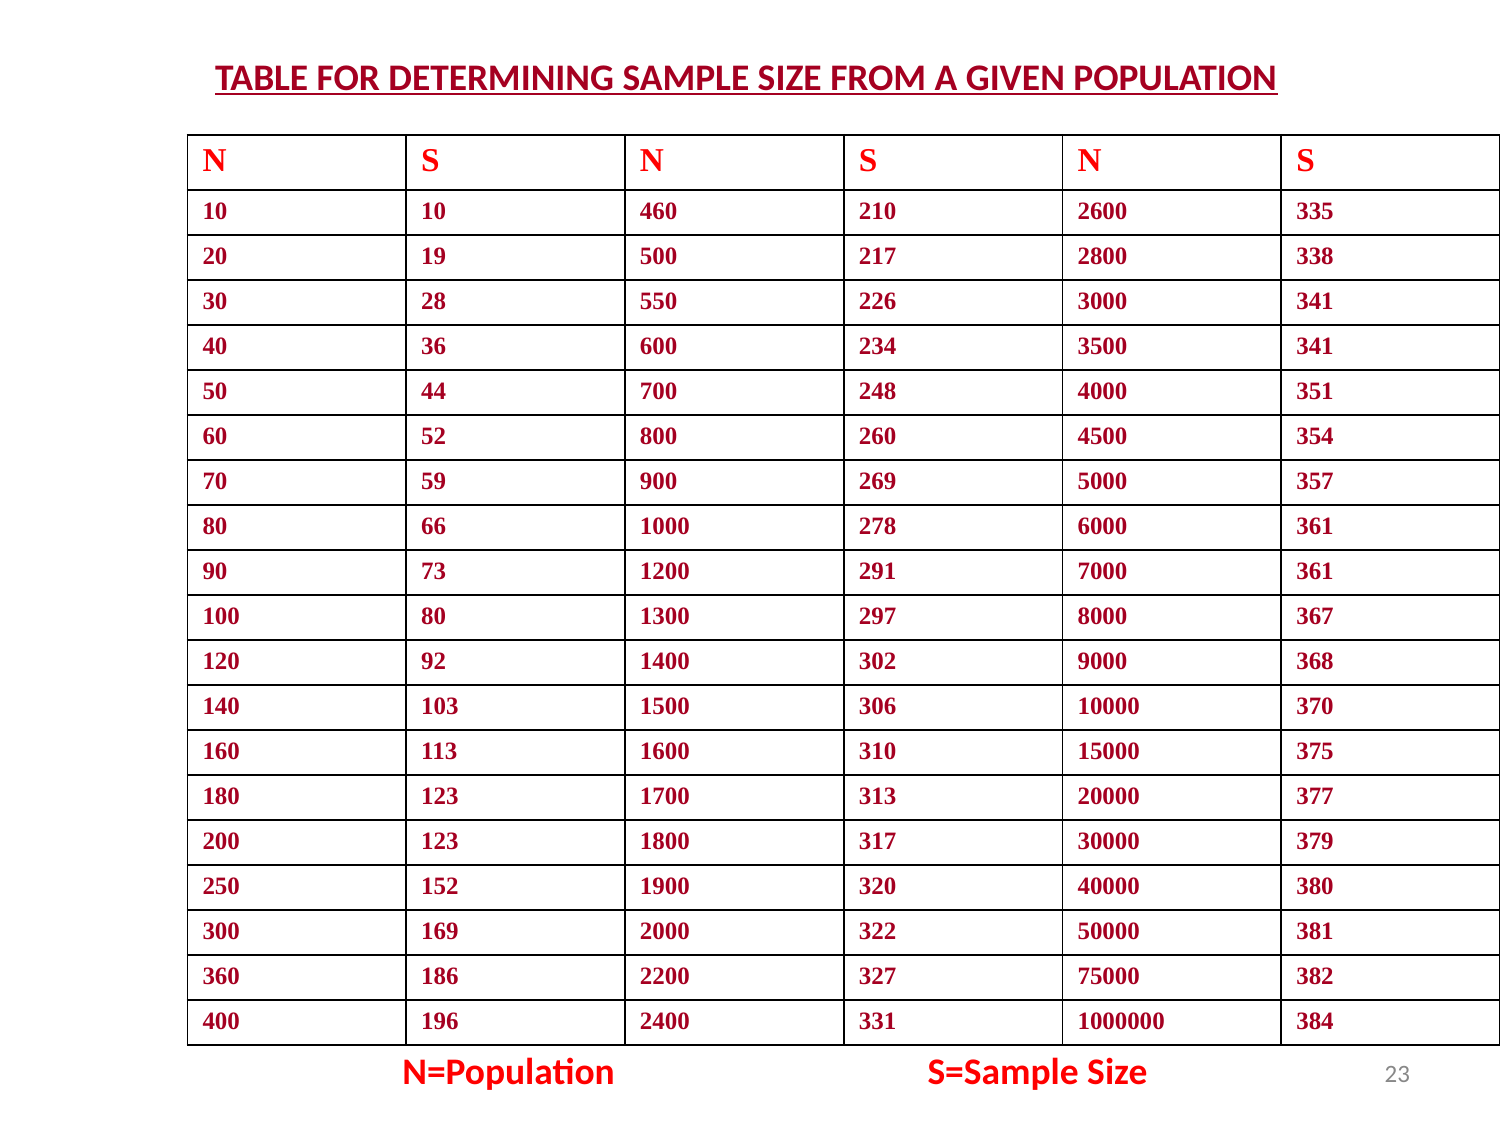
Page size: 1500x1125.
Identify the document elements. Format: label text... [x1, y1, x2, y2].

table_cell 291 [845, 551, 1062, 594]
table_cell 210 [845, 191, 1062, 234]
table_cell 80 [188, 506, 405, 549]
table_cell 380 [1282, 866, 1499, 909]
table_cell 5000 [1063, 461, 1280, 504]
table_cell 3000 [1063, 281, 1280, 324]
table_cell 379 [1282, 821, 1499, 864]
table_cell 123 [407, 821, 624, 864]
table_cell 700 [626, 371, 843, 414]
table_cell 302 [845, 641, 1062, 684]
table_cell 152 [407, 866, 624, 909]
table_cell 313 [845, 776, 1062, 819]
table_cell 4000 [1063, 371, 1280, 414]
table_cell 50000 [1063, 911, 1280, 954]
table_cell 9000 [1063, 641, 1280, 684]
table_cell 351 [1282, 371, 1499, 414]
table_cell 90 [188, 551, 405, 594]
table_cell 248 [845, 371, 1062, 414]
table_cell 44 [407, 371, 624, 414]
table_cell 2600 [1063, 191, 1280, 234]
table_cell 1000 [626, 506, 843, 549]
table_cell 20000 [1063, 776, 1280, 819]
table_cell 10 [188, 191, 405, 234]
table_cell 1000000 [1063, 1001, 1280, 1044]
table_cell 500 [626, 236, 843, 279]
table_cell 75000 [1063, 956, 1280, 999]
table_cell 600 [626, 326, 843, 369]
table_cell 10 [407, 191, 624, 234]
table_cell 377 [1282, 776, 1499, 819]
table_cell 36 [407, 326, 624, 369]
table_cell 361 [1282, 551, 1499, 594]
table_header N [1063, 136, 1280, 189]
table_cell 120 [188, 641, 405, 684]
table_cell 370 [1282, 686, 1499, 729]
table_cell 375 [1282, 731, 1499, 774]
table_cell 361 [1282, 506, 1499, 549]
table_cell 278 [845, 506, 1062, 549]
table_cell 3500 [1063, 326, 1280, 369]
table_cell 113 [407, 731, 624, 774]
table_cell 320 [845, 866, 1062, 909]
table_cell 20 [188, 236, 405, 279]
table_cell 1700 [626, 776, 843, 819]
table_cell 50 [188, 371, 405, 414]
table_cell 317 [845, 821, 1062, 864]
table_cell 381 [1282, 911, 1499, 954]
table_cell 103 [407, 686, 624, 729]
table_cell 300 [188, 911, 405, 954]
table_cell 400 [188, 1001, 405, 1044]
table_cell 1600 [626, 731, 843, 774]
table_cell 100 [188, 596, 405, 639]
table_cell 331 [845, 1001, 1062, 1039]
table_cell 460 [626, 191, 843, 234]
table_cell 297 [845, 596, 1062, 639]
table_cell 196 [407, 1001, 624, 1039]
table_cell 269 [845, 461, 1062, 504]
slide_number ‹#› [1074, 1046, 1425, 1103]
table_cell 1300 [626, 596, 843, 639]
table_header S [1282, 136, 1499, 189]
table_header N [188, 136, 405, 189]
table_cell 160 [188, 731, 405, 774]
table_cell 2800 [1063, 236, 1280, 279]
table_header S [407, 136, 624, 189]
table_cell 900 [626, 461, 843, 504]
table_cell 367 [1282, 596, 1499, 639]
table_cell 357 [1282, 461, 1499, 504]
table_cell 322 [845, 911, 1062, 954]
table_cell 10000 [1063, 686, 1280, 729]
table_cell 30 [188, 281, 405, 324]
table_cell 123 [407, 776, 624, 819]
table_cell 200 [188, 821, 405, 864]
table_cell 384 [1282, 1001, 1499, 1044]
table_cell 180 [188, 776, 405, 819]
table_cell 7000 [1063, 551, 1280, 594]
table_cell 341 [1282, 281, 1499, 324]
table_cell 66 [407, 506, 624, 549]
table_cell 306 [845, 686, 1062, 729]
table_cell 234 [845, 326, 1062, 369]
table_cell 92 [407, 641, 624, 684]
table_cell 4500 [1063, 416, 1280, 459]
table_cell 2000 [626, 911, 843, 954]
table_cell 186 [407, 956, 624, 999]
table_cell 8000 [1063, 596, 1280, 639]
table_cell 1900 [626, 866, 843, 909]
table_cell 1800 [626, 821, 843, 864]
table_cell 73 [407, 551, 624, 594]
table_cell 327 [845, 956, 1062, 999]
table_cell 550 [626, 281, 843, 324]
table_cell 217 [845, 236, 1062, 279]
table_cell 140 [188, 686, 405, 729]
table_cell 40 [188, 326, 405, 369]
table_header S [845, 136, 1062, 189]
table_cell 335 [1282, 191, 1499, 234]
table_cell 260 [845, 416, 1062, 459]
table_cell 360 [188, 956, 405, 999]
table_cell 1400 [626, 641, 843, 684]
table_cell 70 [188, 461, 405, 504]
table_cell 19 [407, 236, 624, 279]
table_cell 80 [407, 596, 624, 639]
table_cell 28 [407, 281, 624, 324]
table_cell 6000 [1063, 506, 1280, 549]
table_cell 15000 [1063, 731, 1280, 774]
table_cell 169 [407, 911, 624, 954]
table_cell 59 [407, 461, 624, 504]
table_cell 226 [845, 281, 1062, 324]
table_cell 338 [1282, 236, 1499, 279]
table_cell 354 [1282, 416, 1499, 459]
table_cell 341 [1282, 326, 1499, 369]
table_header N [626, 136, 843, 189]
text_box N=Population S=Sample Size [312, 1039, 1213, 1100]
table_cell 1500 [626, 686, 843, 729]
table_cell 52 [407, 416, 624, 459]
table_cell 310 [845, 731, 1062, 774]
table_cell 382 [1282, 956, 1499, 999]
table_cell 1200 [626, 551, 843, 594]
table_cell 40000 [1063, 866, 1280, 909]
table_cell 250 [188, 866, 405, 909]
table_cell 800 [626, 416, 843, 459]
text_box TABLE FOR DETERMINING SAMPLE SIZE FROM A GIVEN POPULATION [200, 45, 1304, 134]
table_cell 60 [188, 416, 405, 459]
table_cell 2200 [626, 956, 843, 999]
table_cell 2400 [626, 1001, 843, 1039]
table_cell 368 [1282, 641, 1499, 684]
table_cell 30000 [1063, 821, 1280, 864]
